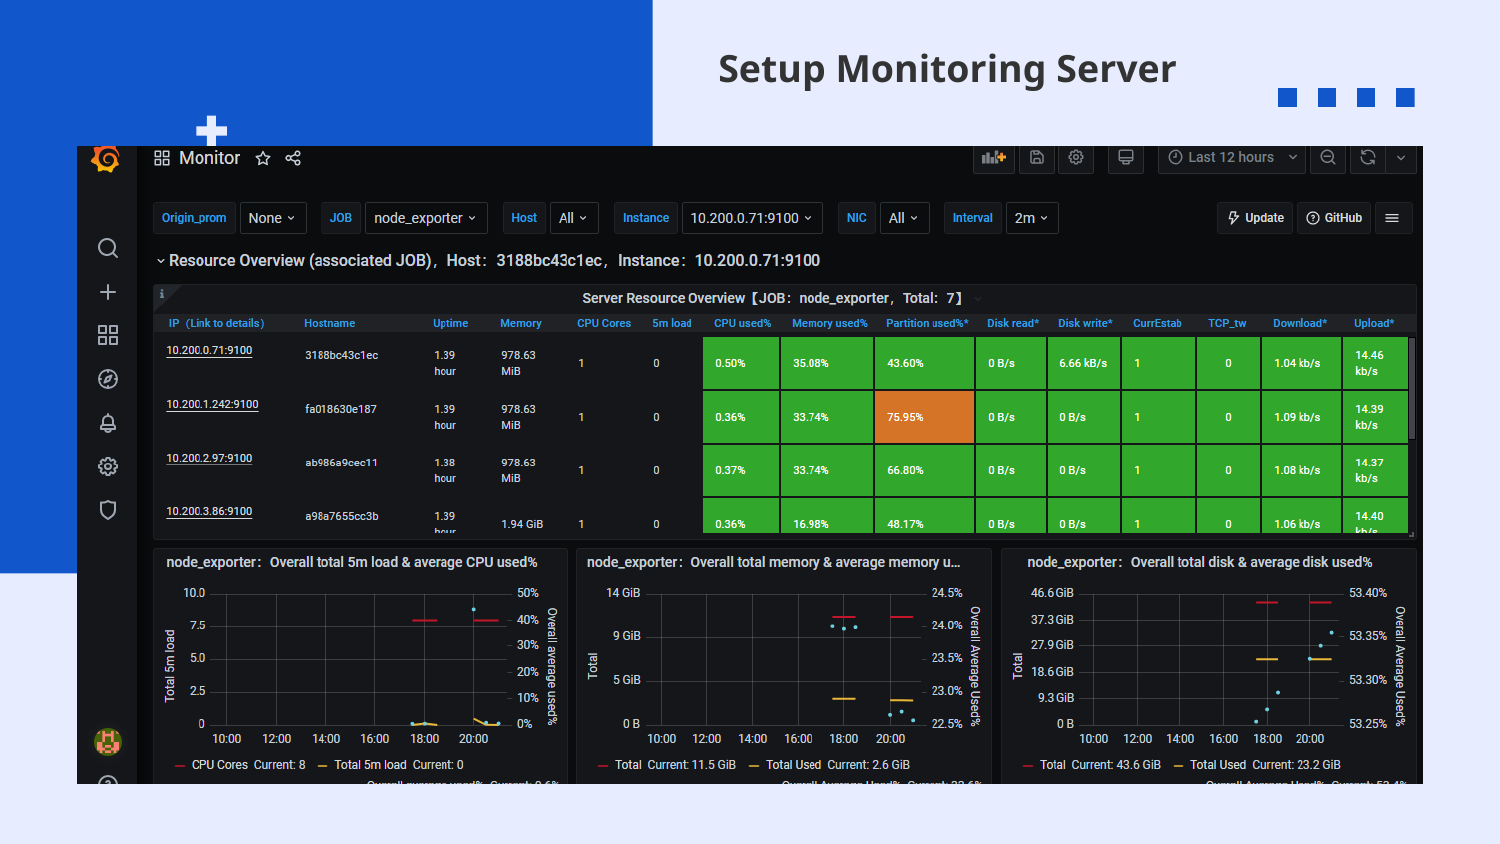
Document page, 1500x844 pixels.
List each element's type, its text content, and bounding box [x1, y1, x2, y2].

title Setup Monitoring Server [703, 19, 1339, 117]
picture [77, 146, 1423, 784]
